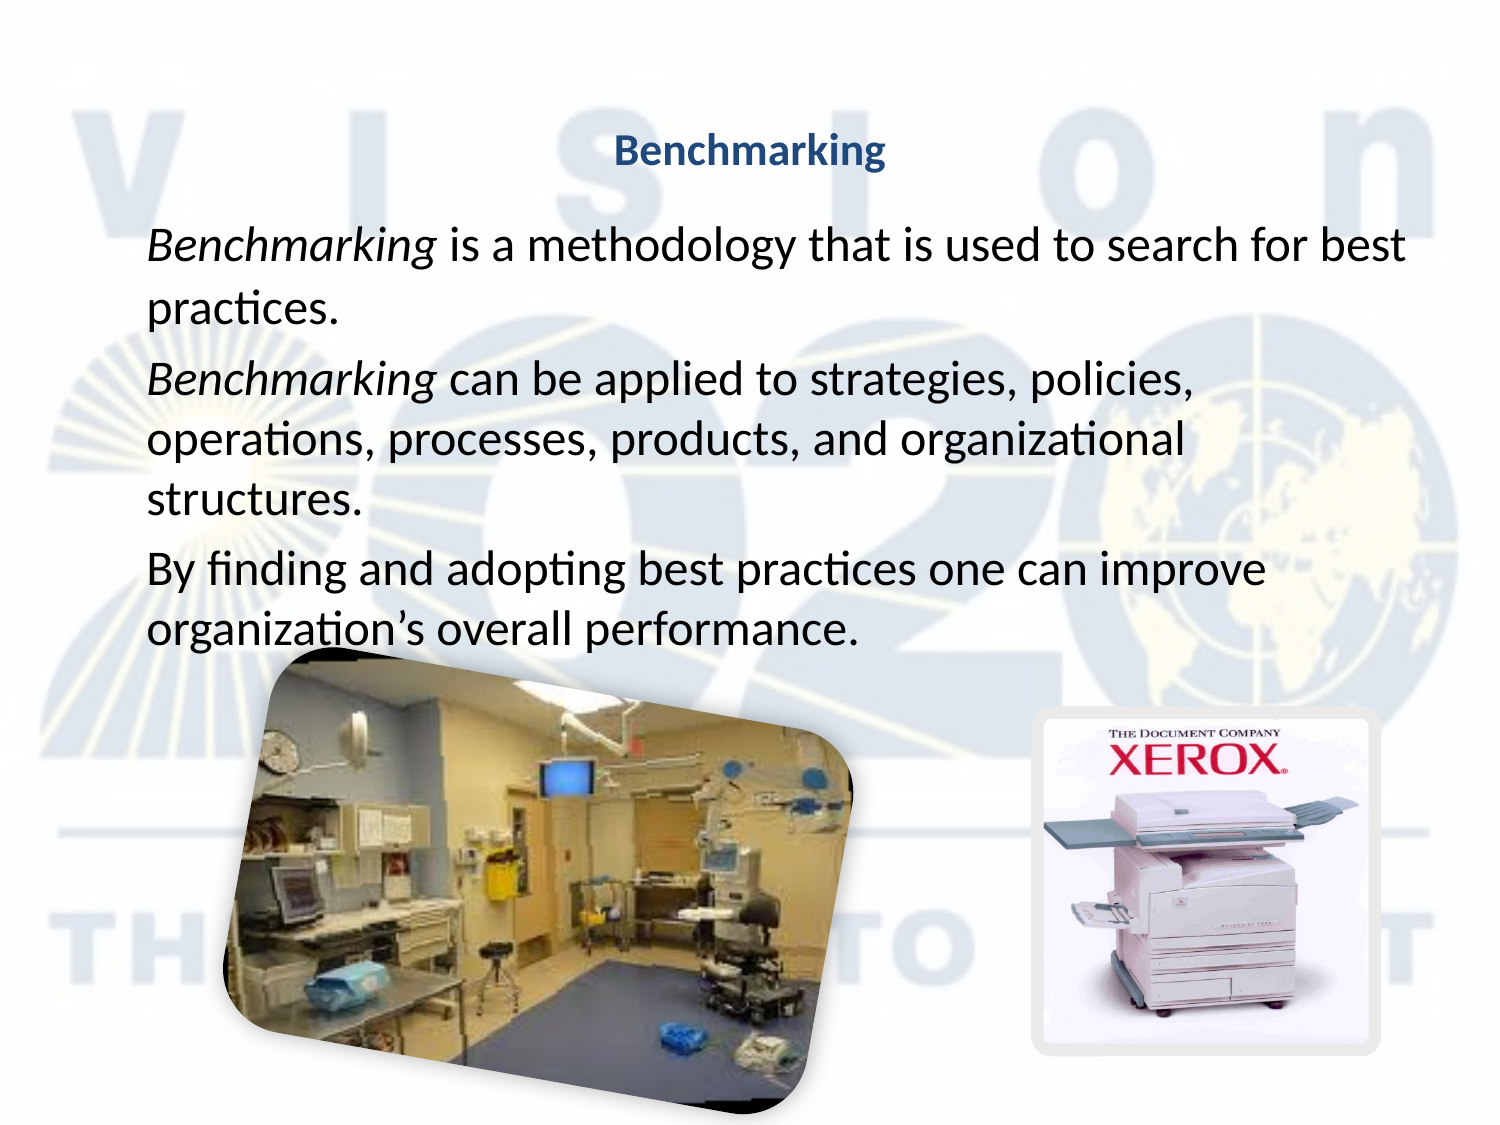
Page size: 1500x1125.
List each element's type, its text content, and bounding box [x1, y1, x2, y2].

list Benchmarking is a methodology that is used to search for best practices. Benchmarking can be applied to strategies, policies, operations, processes, products, and organizational structures. By finding and adopting best practices one can improve organization’s overall performance. [75, 187, 1425, 1005]
picture [225, 658, 852, 1104]
title Benchmarking [75, 45, 1425, 187]
picture [1037, 712, 1376, 1051]
